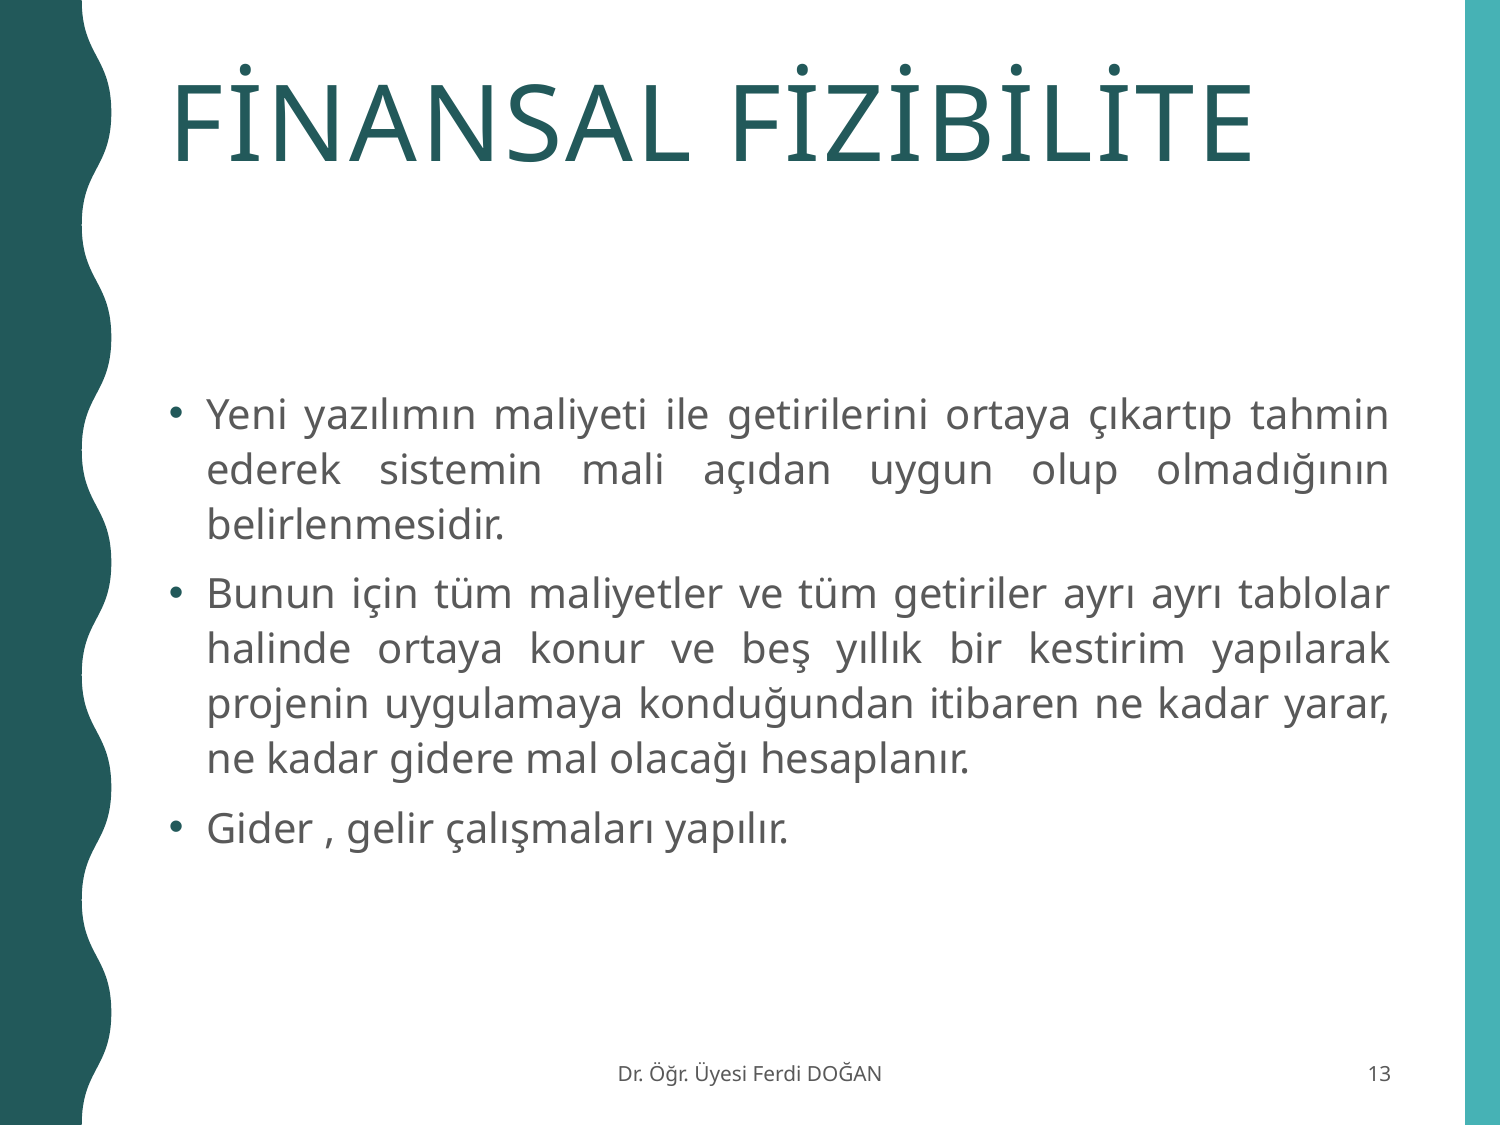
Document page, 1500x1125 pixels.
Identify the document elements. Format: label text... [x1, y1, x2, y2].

list Yeni yazılımın maliyeti ile getirilerini ortaya çıkartıp tahmin ederek sistemin mali açıdan uygun olup olmadığının belirlenmesidir. Bunun için tüm maliyetler ve tüm getiriler ayrı ayrı tablolar halinde ortaya konur ve beş yıllık bir kestirim yapılarak projenin uygulamaya konduğundan itibaren ne kadar yarar, ne kadar gidere mal olacağı hesaplanır. Gider , gelir çalışmaları yapılır. [154, 375, 1407, 965]
slide_number 13 [1059, 1045, 1407, 1103]
title Finansal Fizibilite [154, 62, 1407, 308]
footer Dr. Öğr. Üyesi Ferdi DOĞAN [496, 1045, 1004, 1103]
